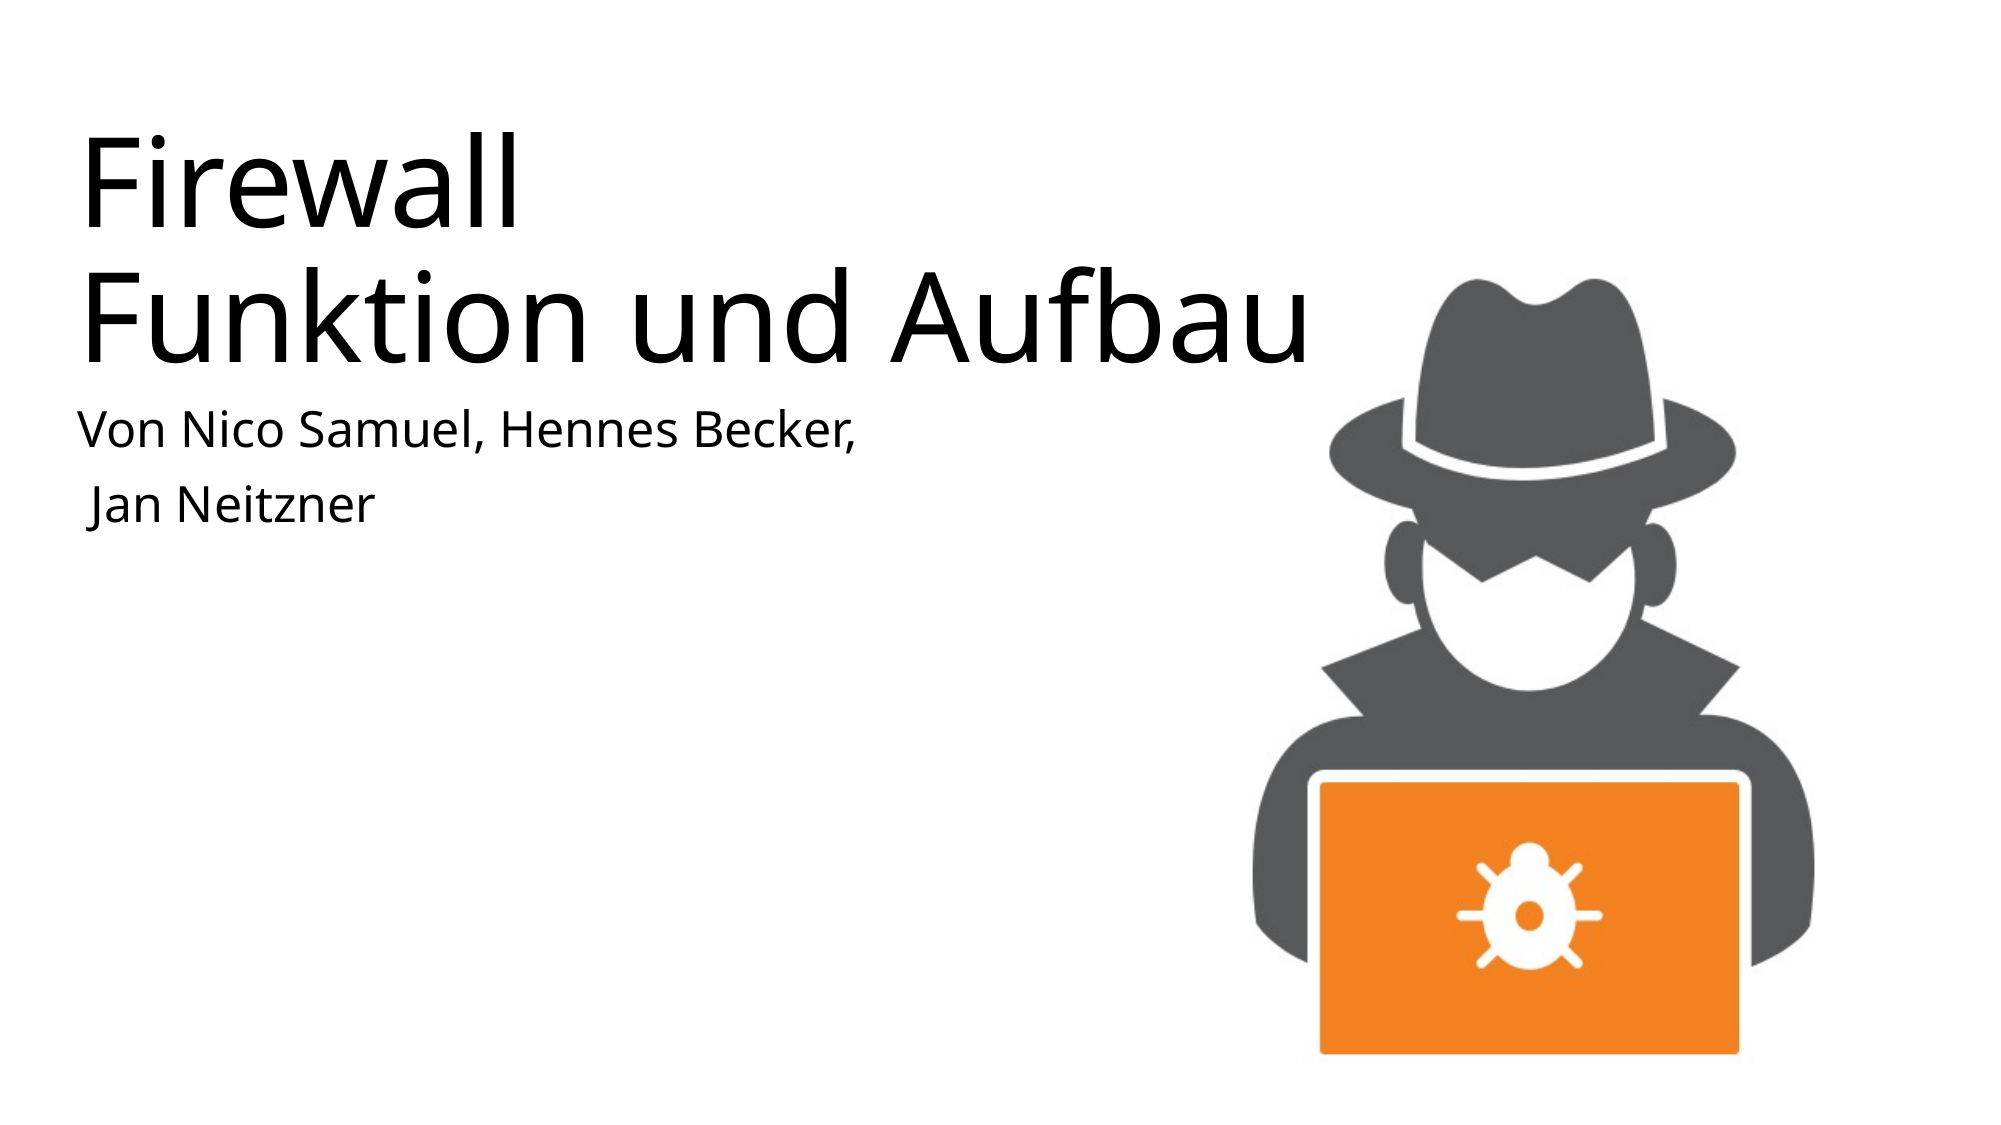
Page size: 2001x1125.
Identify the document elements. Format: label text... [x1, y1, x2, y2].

title Firewall Funktion und Aufbau [62, 28, 1750, 396]
picture [1192, 251, 1921, 1125]
subtitle Von Nico Samuel, Hennes Becker, Jan Neitzner Jesus und Gott [62, 396, 1192, 863]
